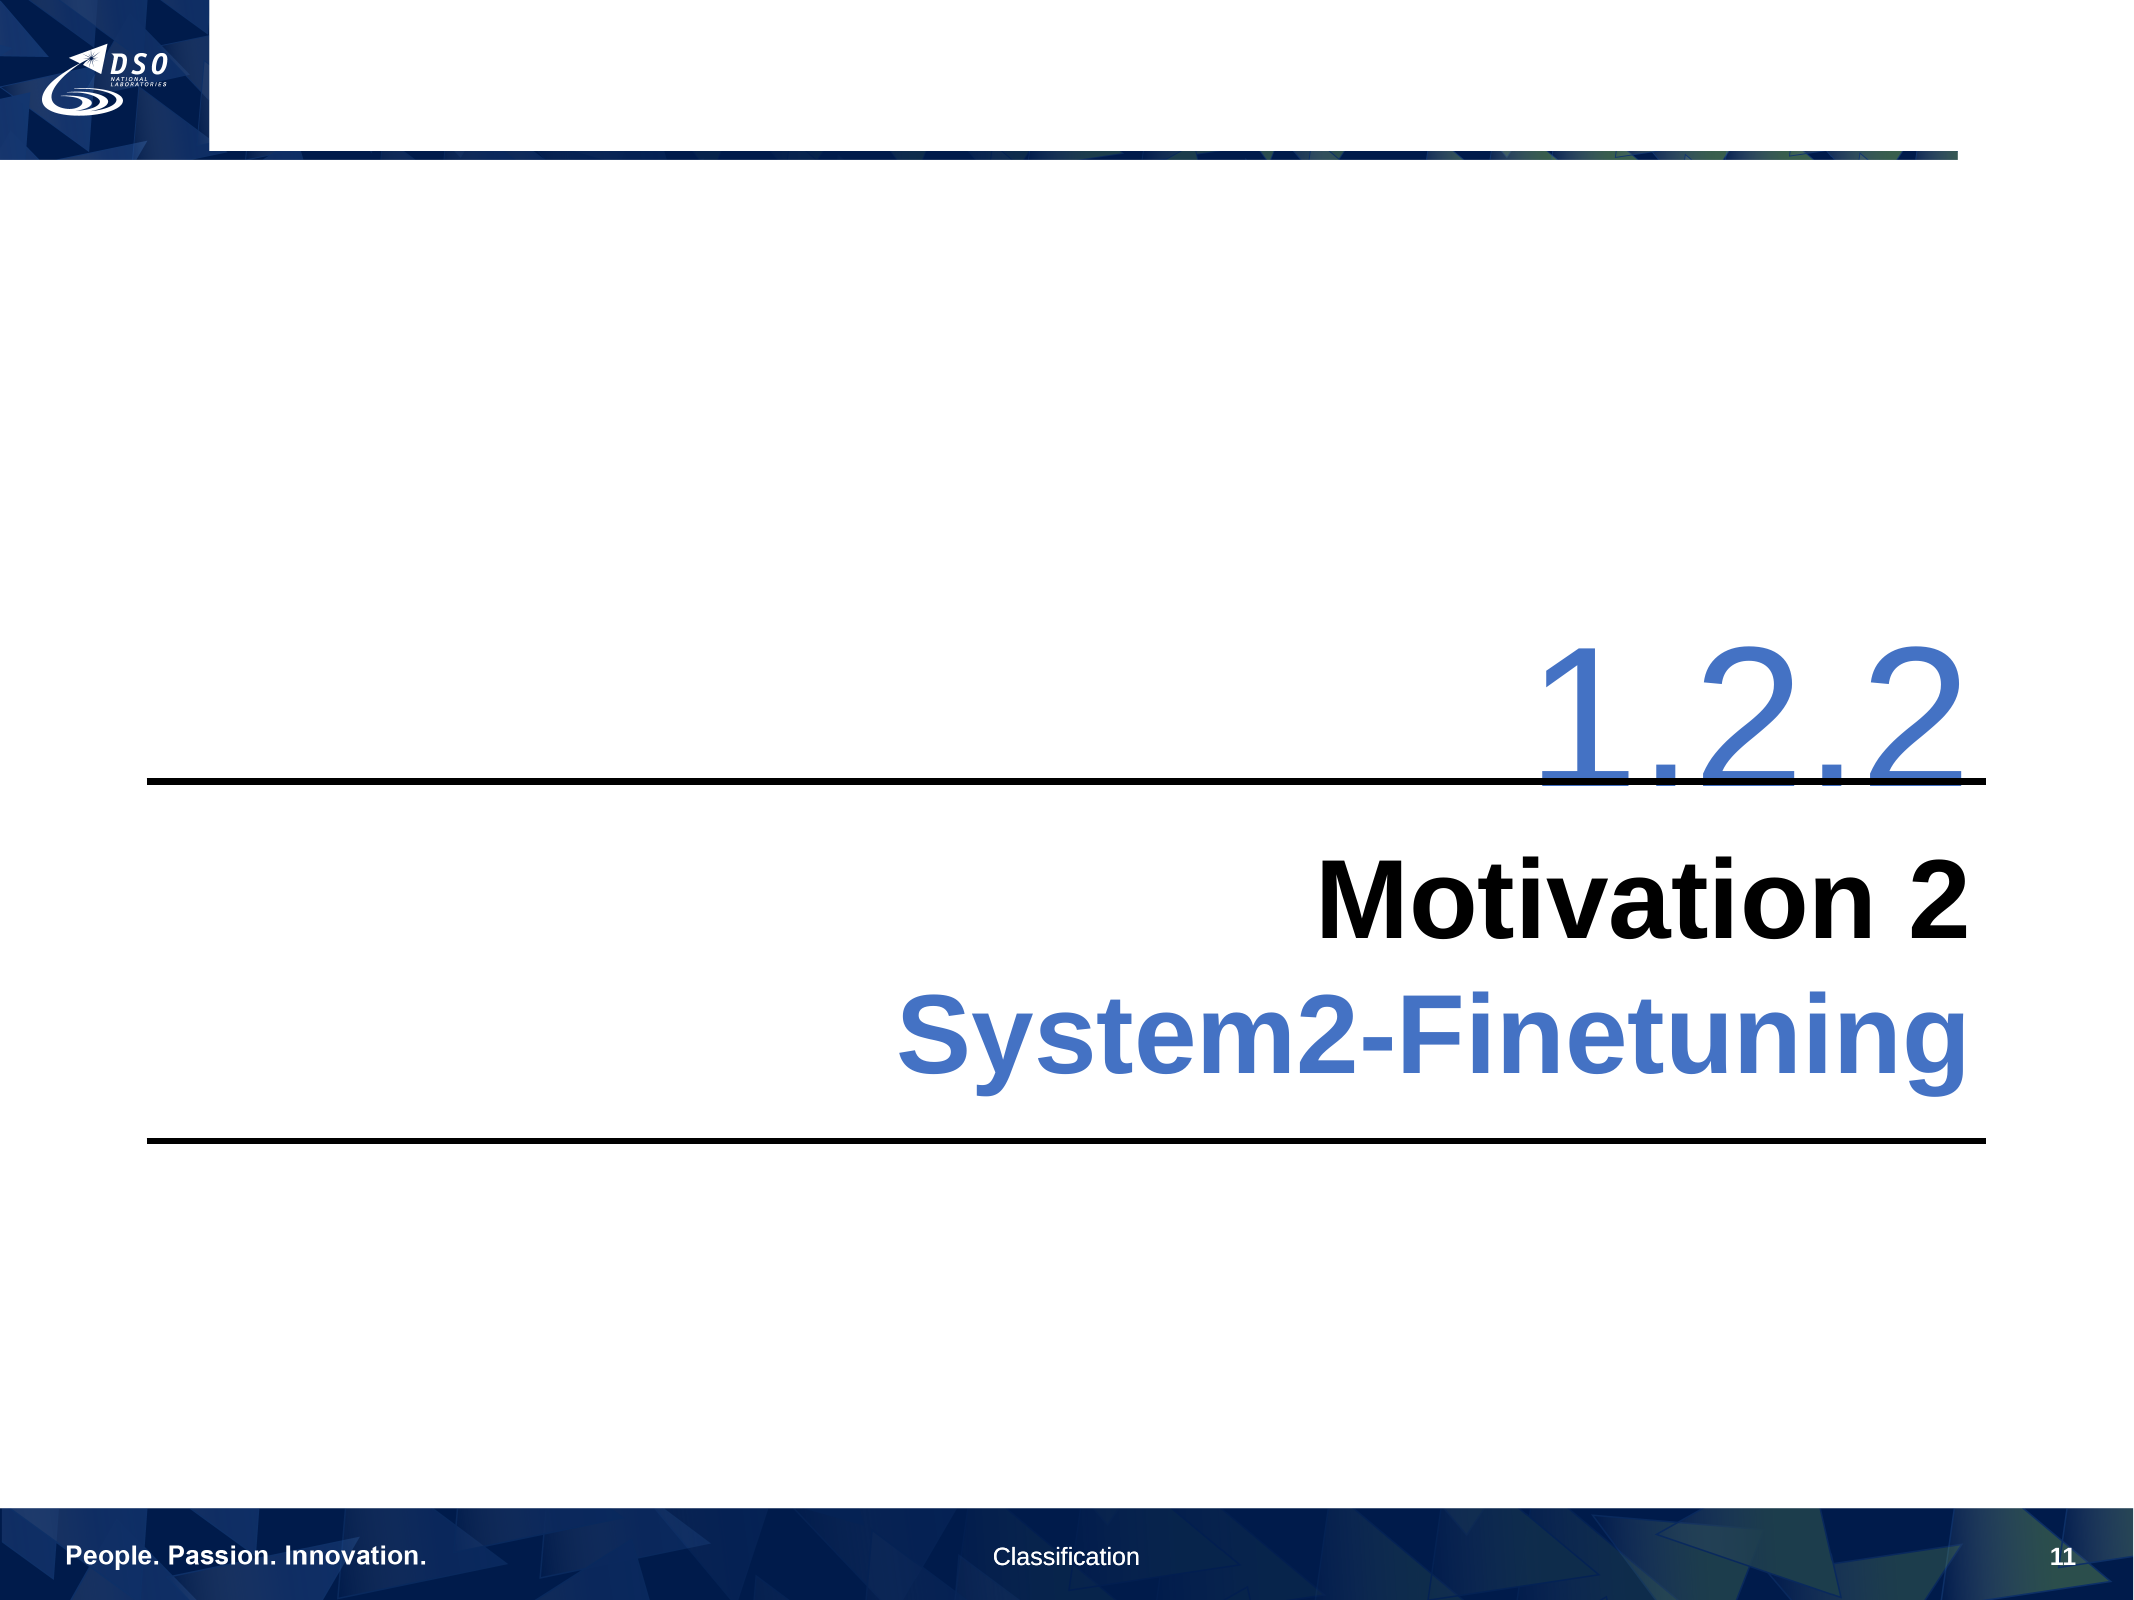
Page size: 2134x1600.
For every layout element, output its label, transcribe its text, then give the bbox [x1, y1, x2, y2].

text_box 1.2.2 Motivation 2 System2-Finetuning [146, 459, 1987, 784]
slide_number 11 [1611, 1513, 2092, 1599]
text_box 1.2.2 Motivation 2 System2-Finetuning [146, 785, 1987, 1104]
picture [0, 0, 2134, 1600]
